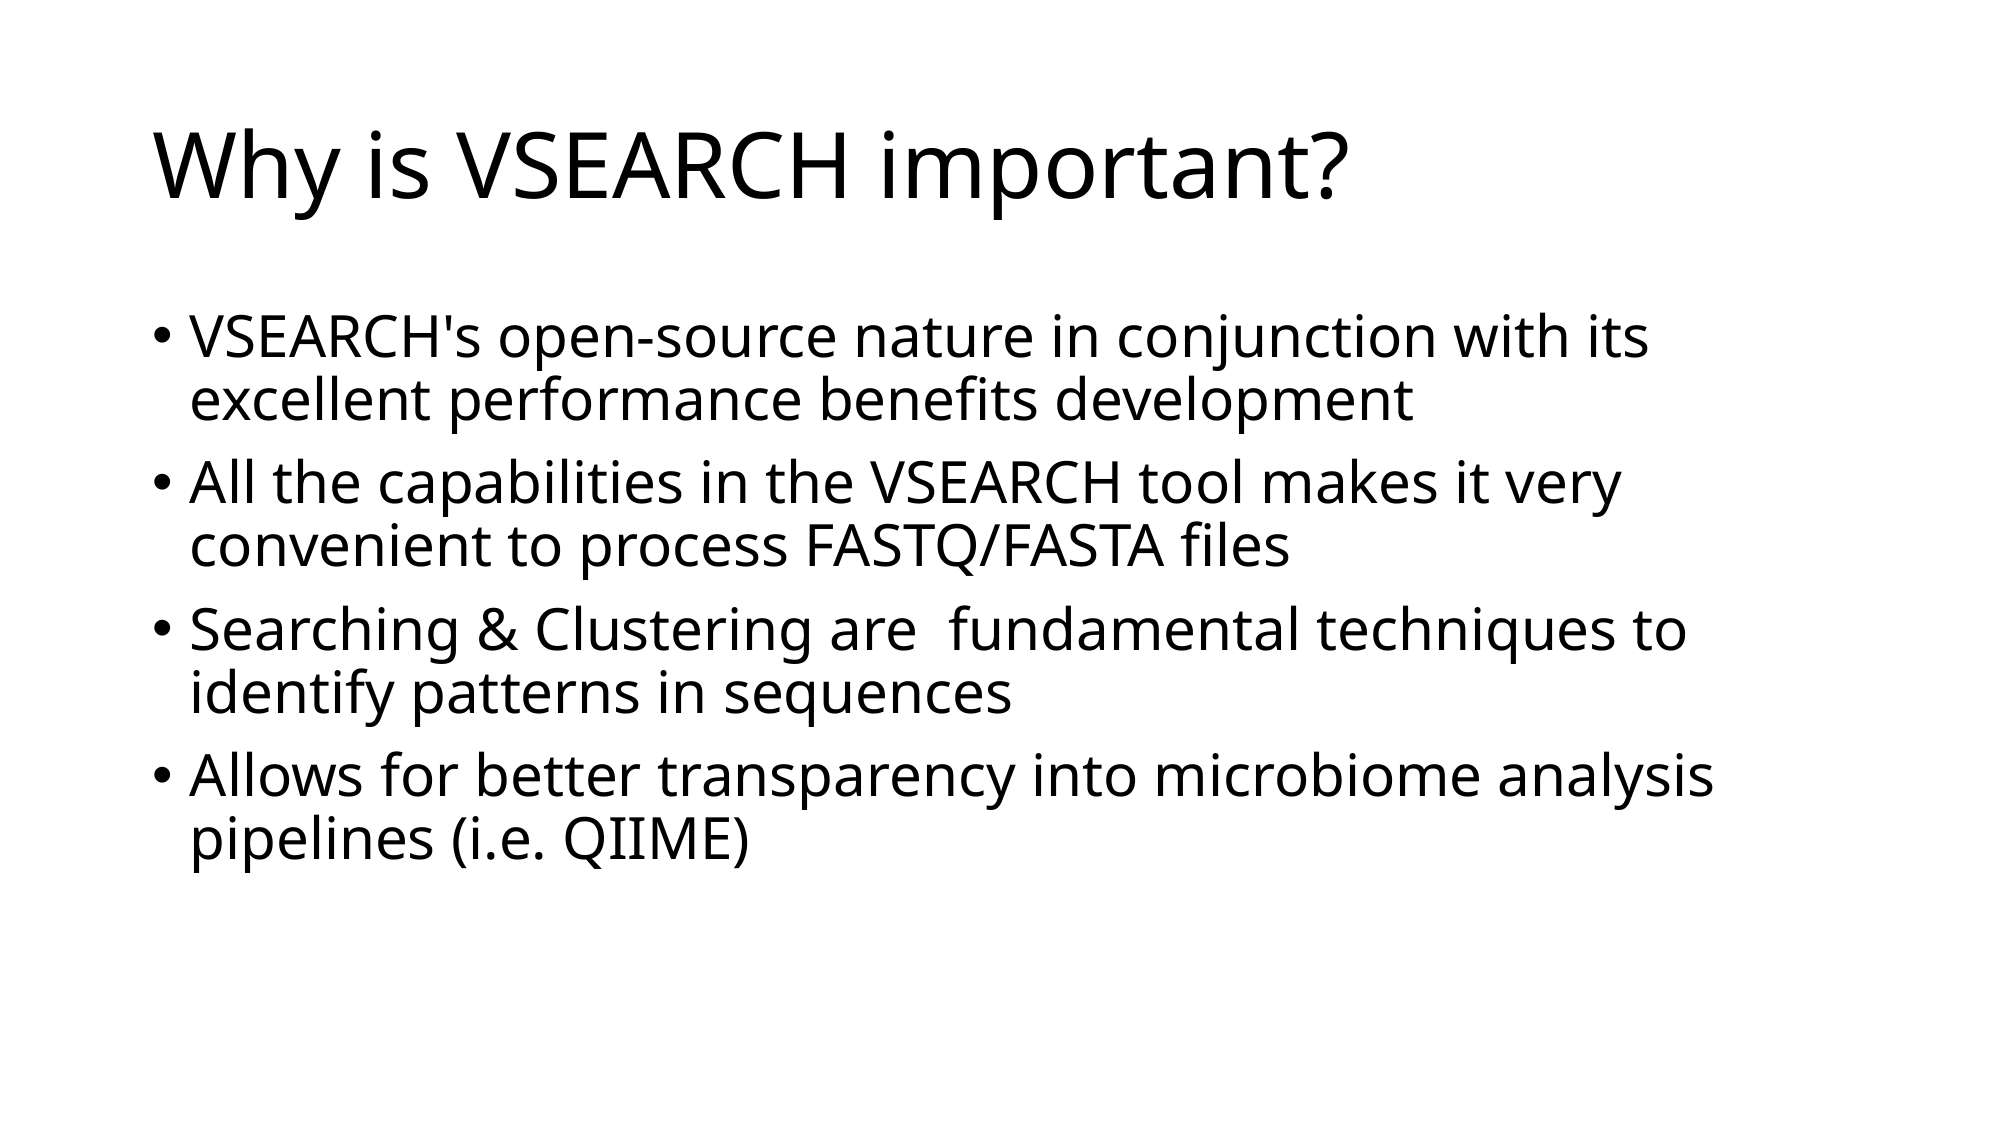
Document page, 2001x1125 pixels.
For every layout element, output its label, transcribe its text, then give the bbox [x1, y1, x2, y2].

list VSEARCH's open-source nature in conjunction with its excellent performance benefits development All the capabilities in the VSEARCH tool makes it very convenient to process FASTQ/FASTA files Searching & Clustering are fundamental techniques to identify patterns in sequences Allows for better transparency into microbiome analysis pipelines (i.e. QIIME) [137, 299, 1863, 1014]
title Why is VSEARCH important? [137, 59, 1863, 278]
